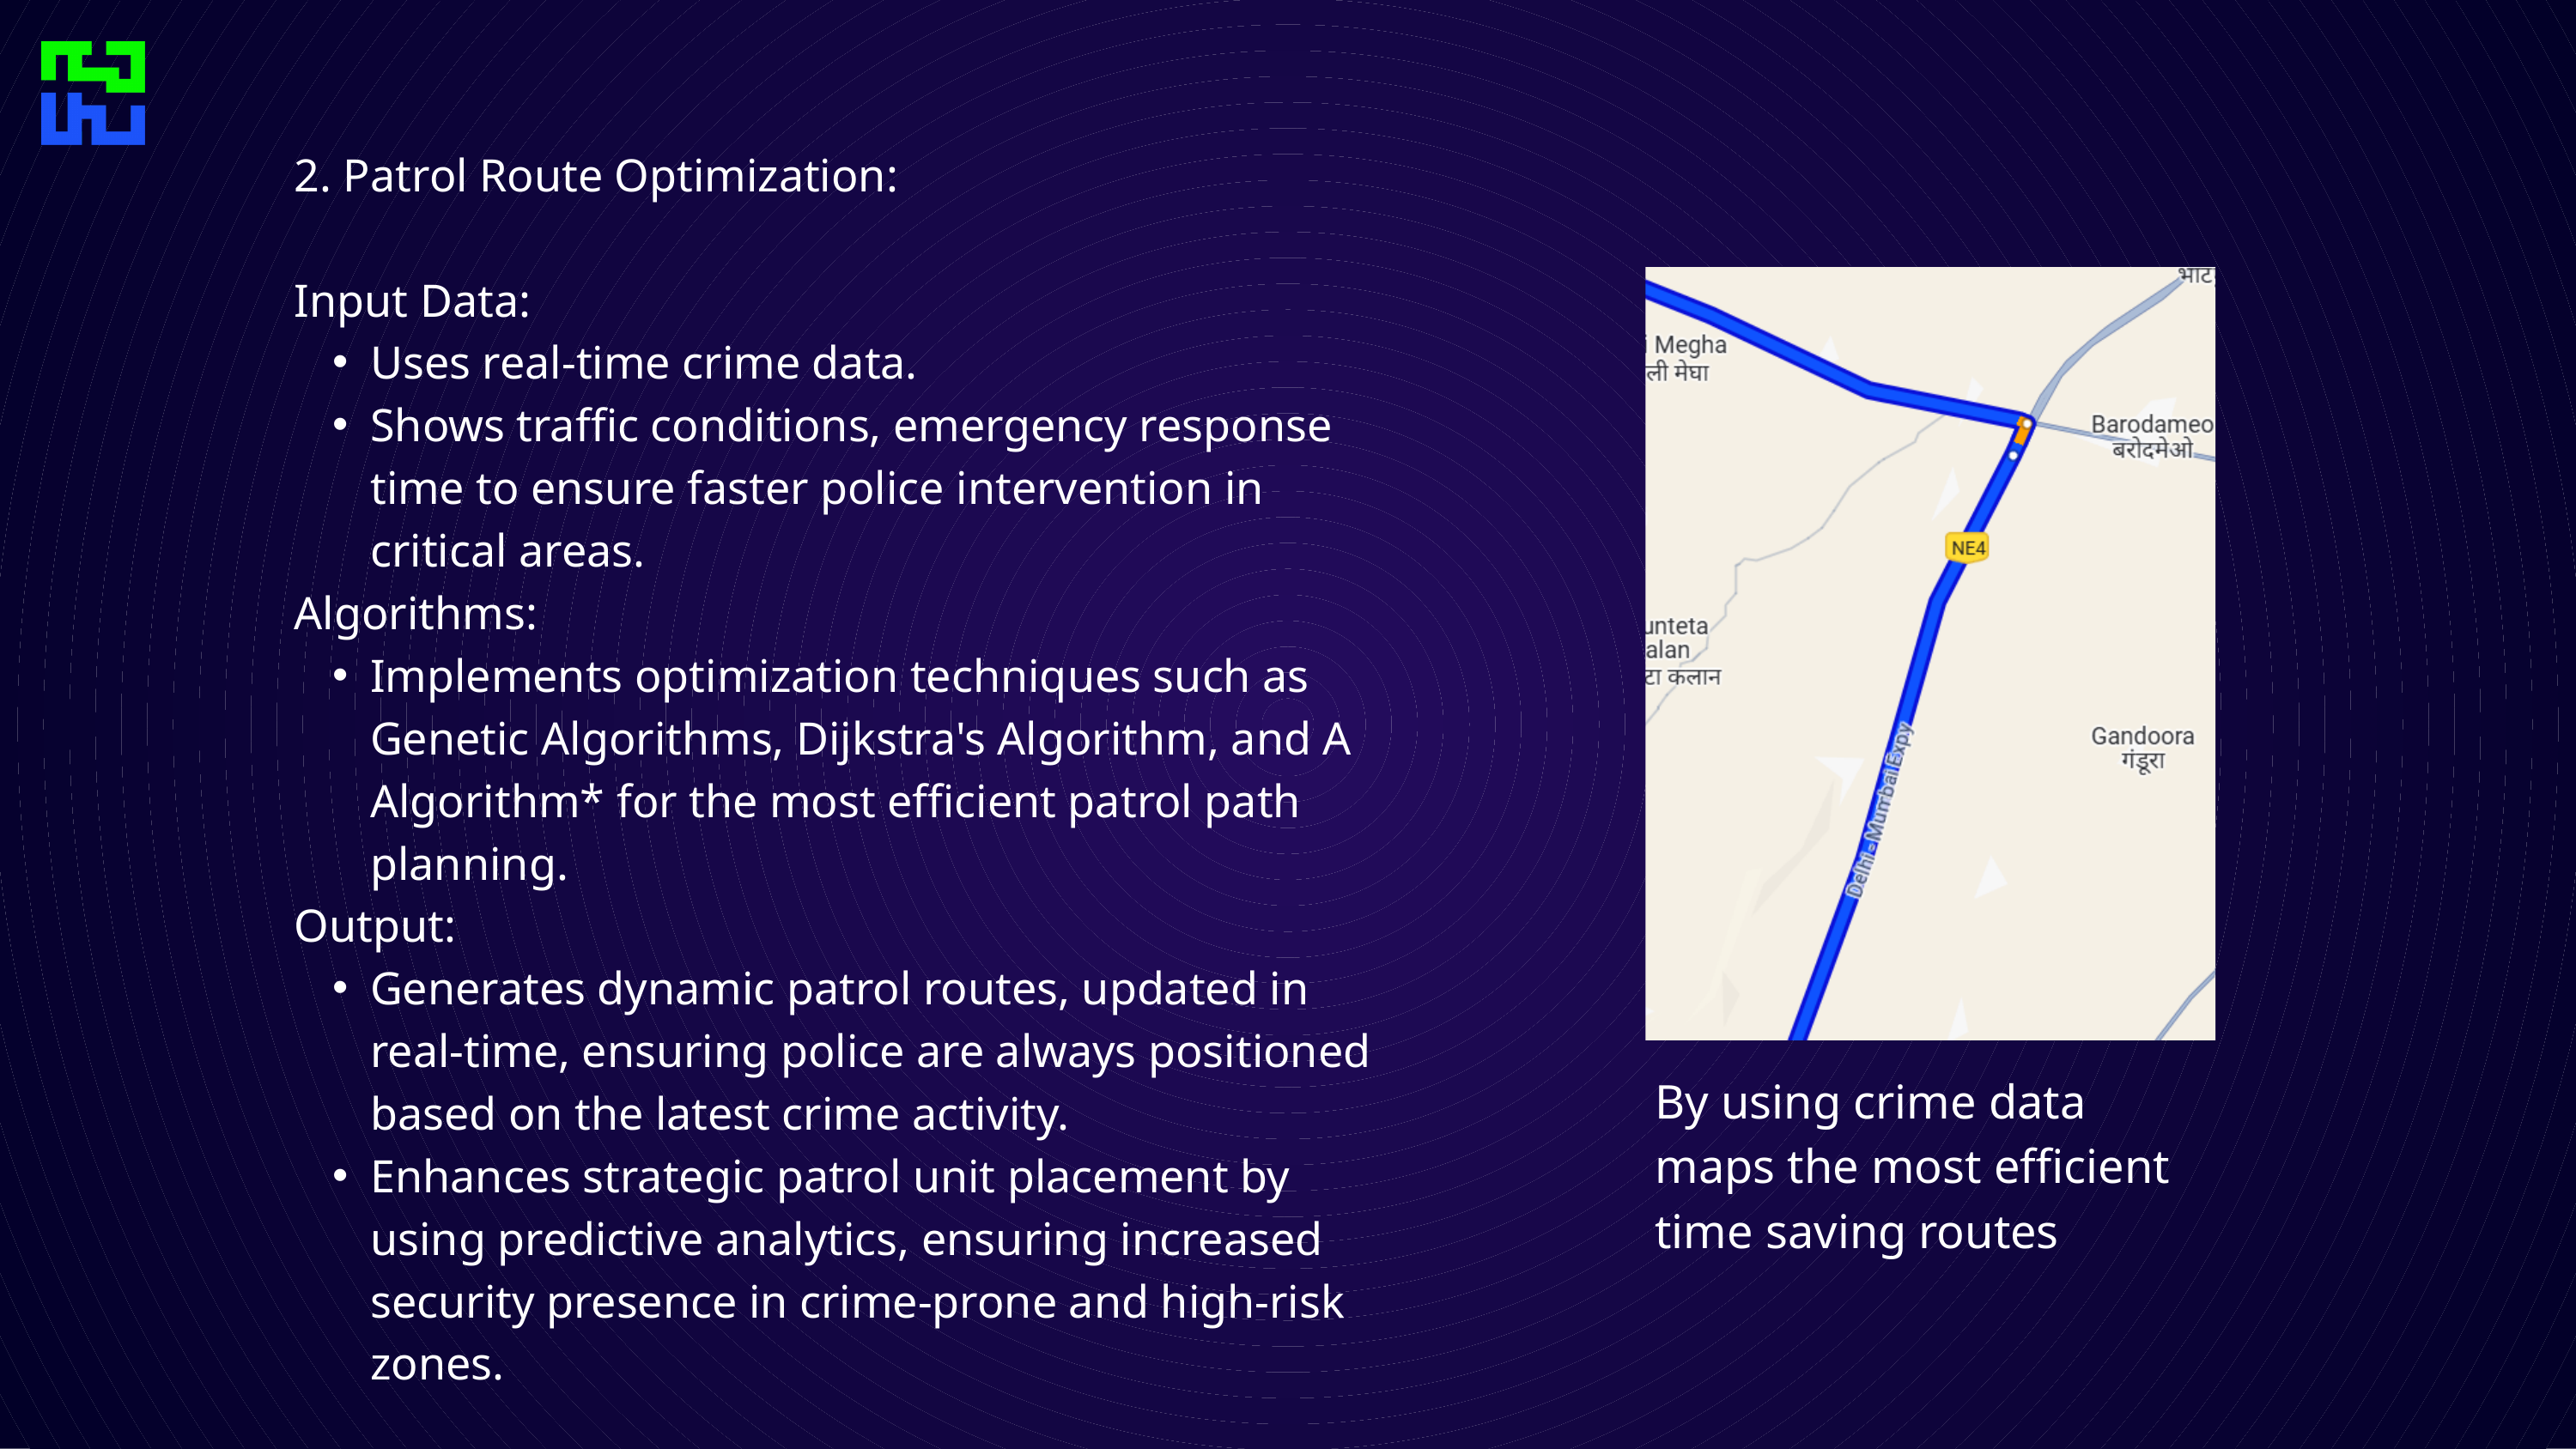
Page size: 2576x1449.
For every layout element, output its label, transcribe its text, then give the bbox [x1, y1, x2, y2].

text_box By using crime data maps the most efficient time saving routes [1655, 1063, 2207, 1258]
text_box 2. Patrol Route Optimization: Input Data: Uses real-time crime data. Shows traffic conditions, emergency response time to ensure faster police intervention in critical areas. Algorithms: Implements optimization techniques such as Genetic Algorithms, Dijkstra's Algorithm, and A Algorithm* for the most efficient patrol path planning. Output: Generates dynamic patrol routes, updated in real-time, ensuring police are always positioned based on the latest crime activity. Enhances strategic patrol unit placement by using predictive analytics, ensuring increased security presence in crime-prone and high-risk zones. [294, 137, 1406, 1449]
text_box [41, 41, 145, 145]
text_box [1645, 267, 2216, 1040]
